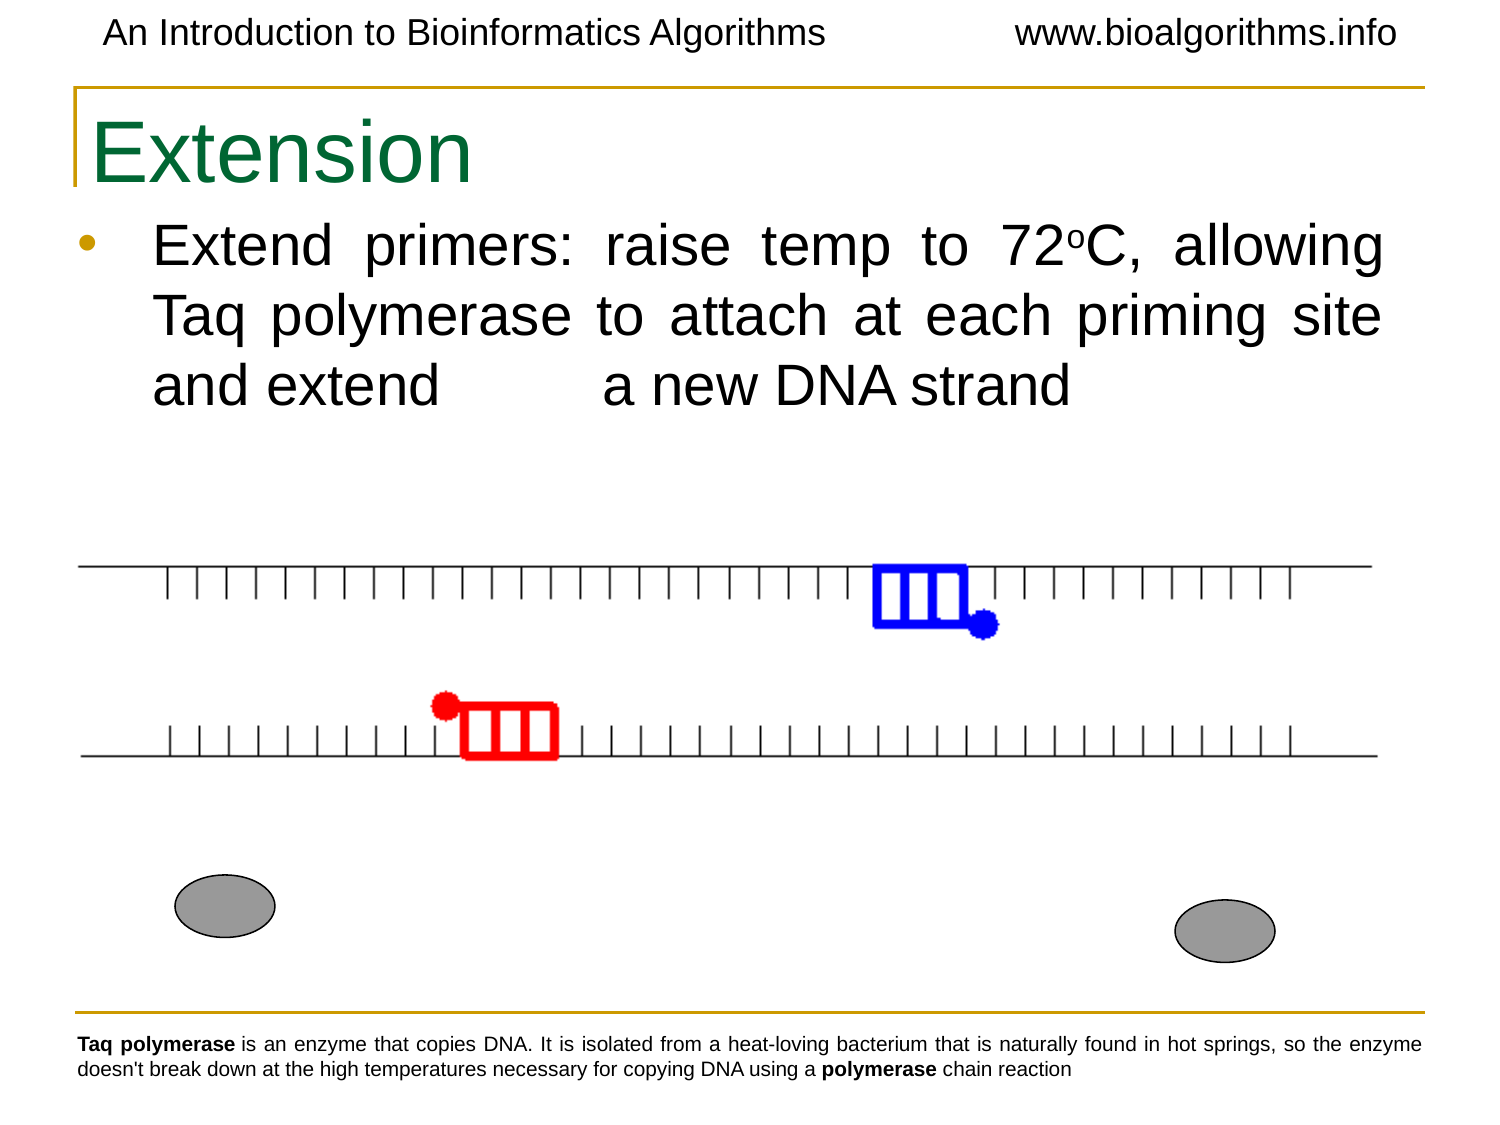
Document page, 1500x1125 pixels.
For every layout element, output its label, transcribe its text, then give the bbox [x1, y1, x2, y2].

text_box [1175, 899, 1276, 963]
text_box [62, 529, 1401, 662]
text_box [174, 874, 275, 938]
text_box Taq polymerase is an enzyme that copies DNA. It is isolated from a heat-loving bacterium that is naturally found in hot springs, so the enzyme doesn't break down at the high temperatures necessary for copying DNA using a polymerase chain reaction [62, 1023, 1438, 1089]
title Extension [75, 87, 1425, 233]
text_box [49, 663, 1413, 854]
text_box Extend primers: raise temp to 72oC, allowing Taq polymerase to attach at each priming site and extend a new DNA strand [62, 200, 1400, 425]
